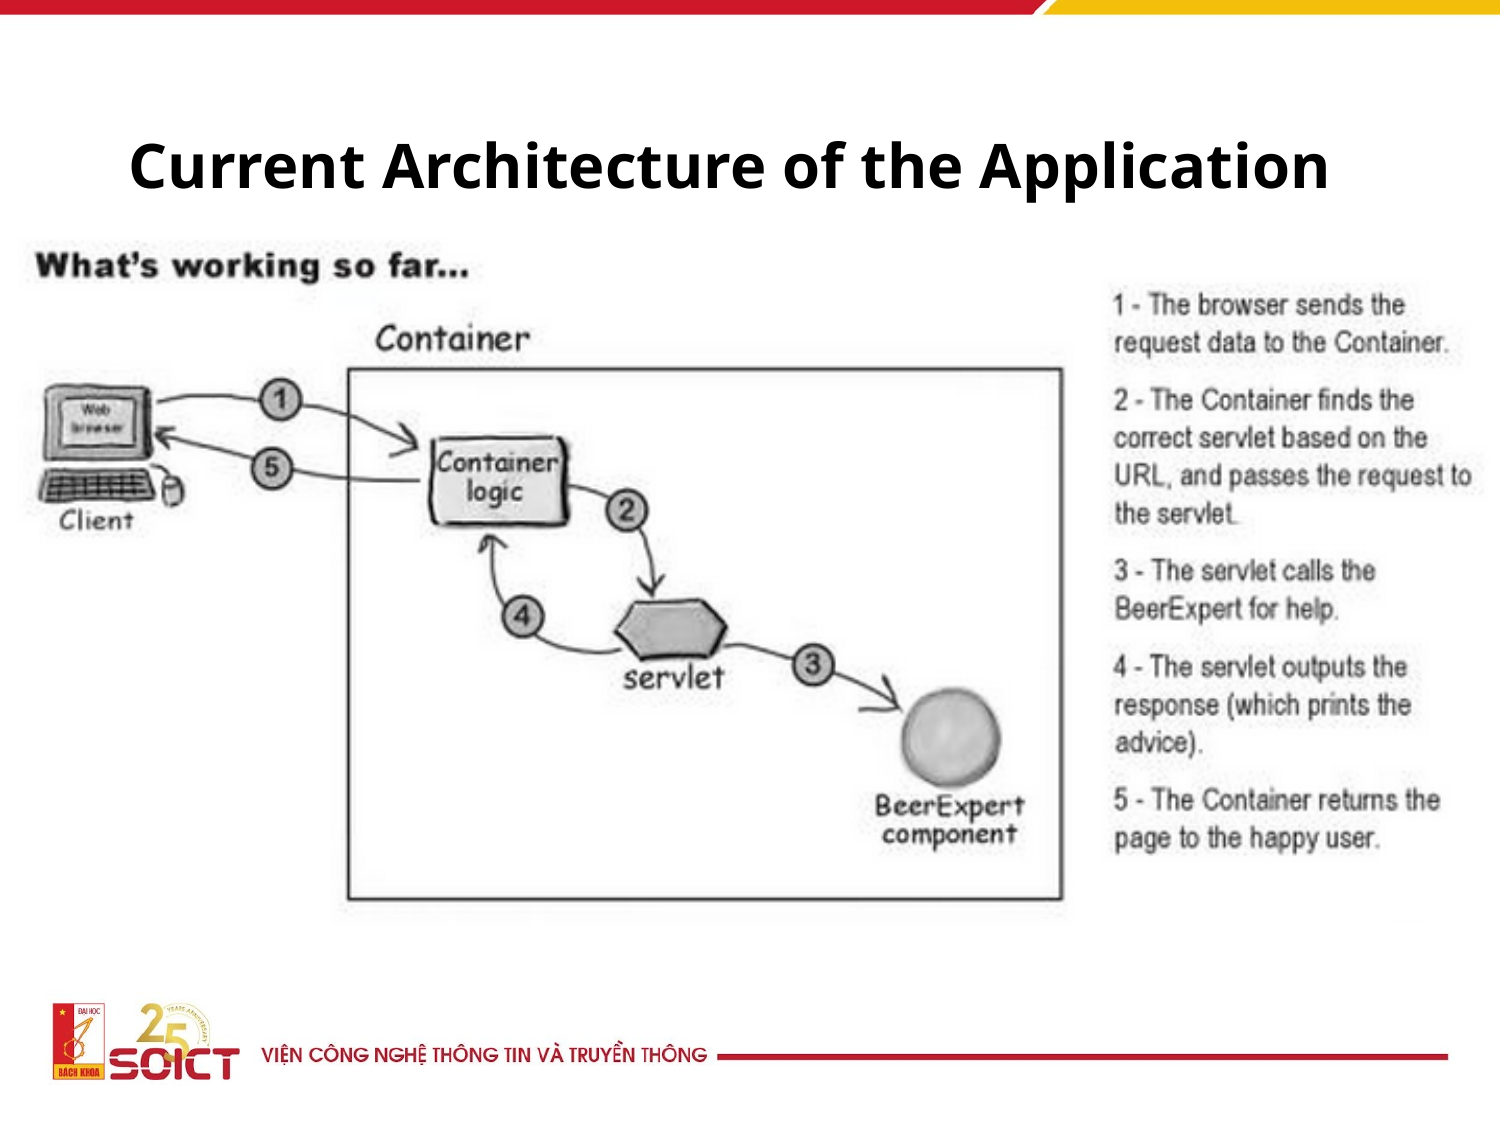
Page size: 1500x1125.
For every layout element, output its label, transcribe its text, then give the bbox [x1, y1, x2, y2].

title Current Architecture of the Application [113, 59, 1387, 237]
picture [0, 0, 1500, 1125]
